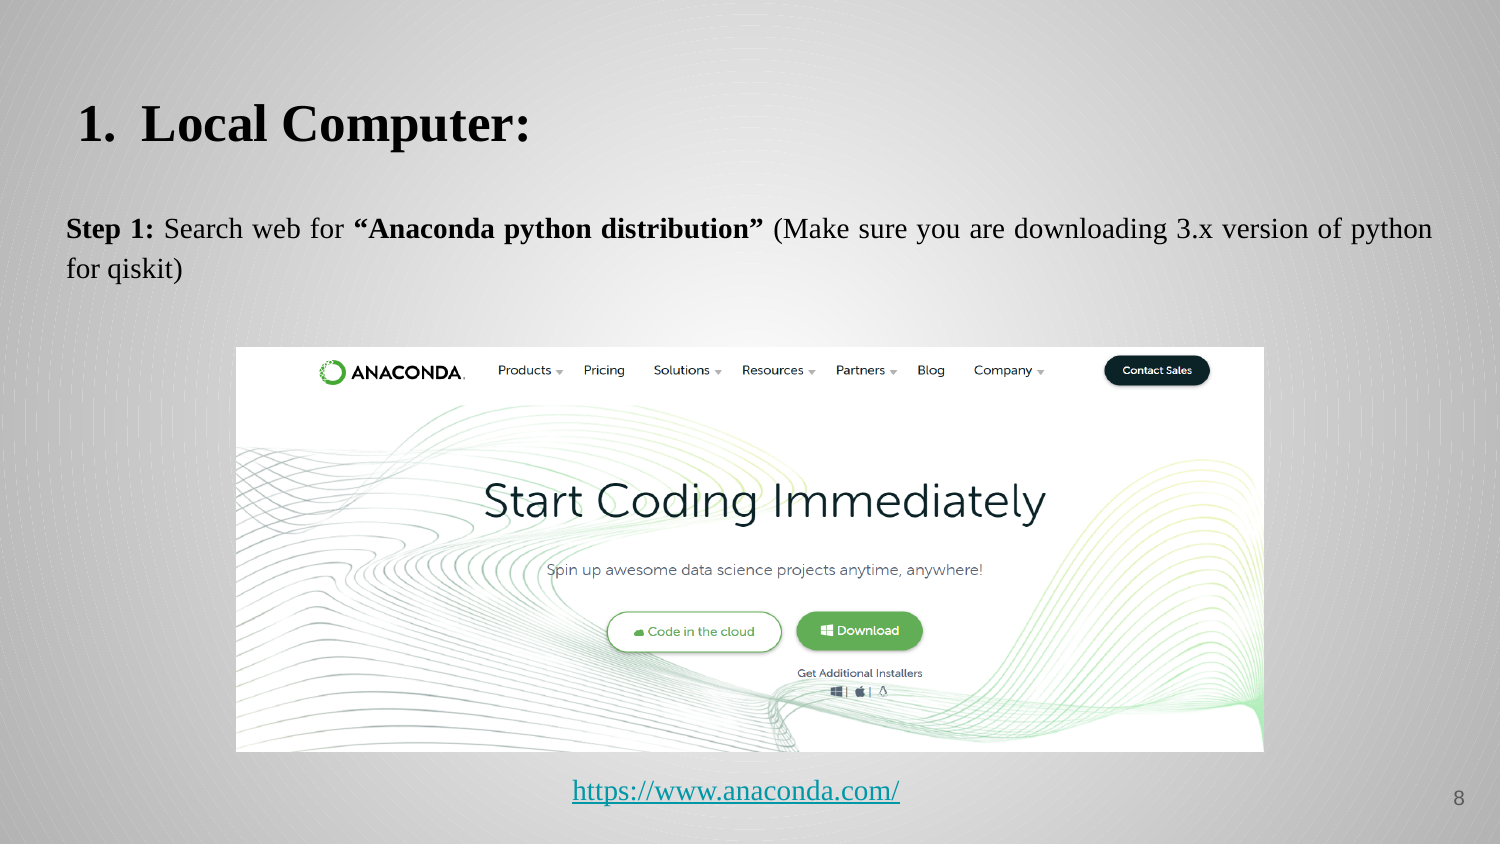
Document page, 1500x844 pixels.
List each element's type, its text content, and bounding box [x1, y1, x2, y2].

slide_number ‹#› [1389, 764, 1480, 830]
picture [236, 346, 1264, 752]
title Local Computer: [51, 72, 1449, 167]
text_box https://www.anaconda.com/ [557, 760, 932, 822]
list Step 1: Search web for “Anaconda python distribution” (Make sure you are downloading 3.x version of python for qiskit) [51, 189, 1449, 783]
